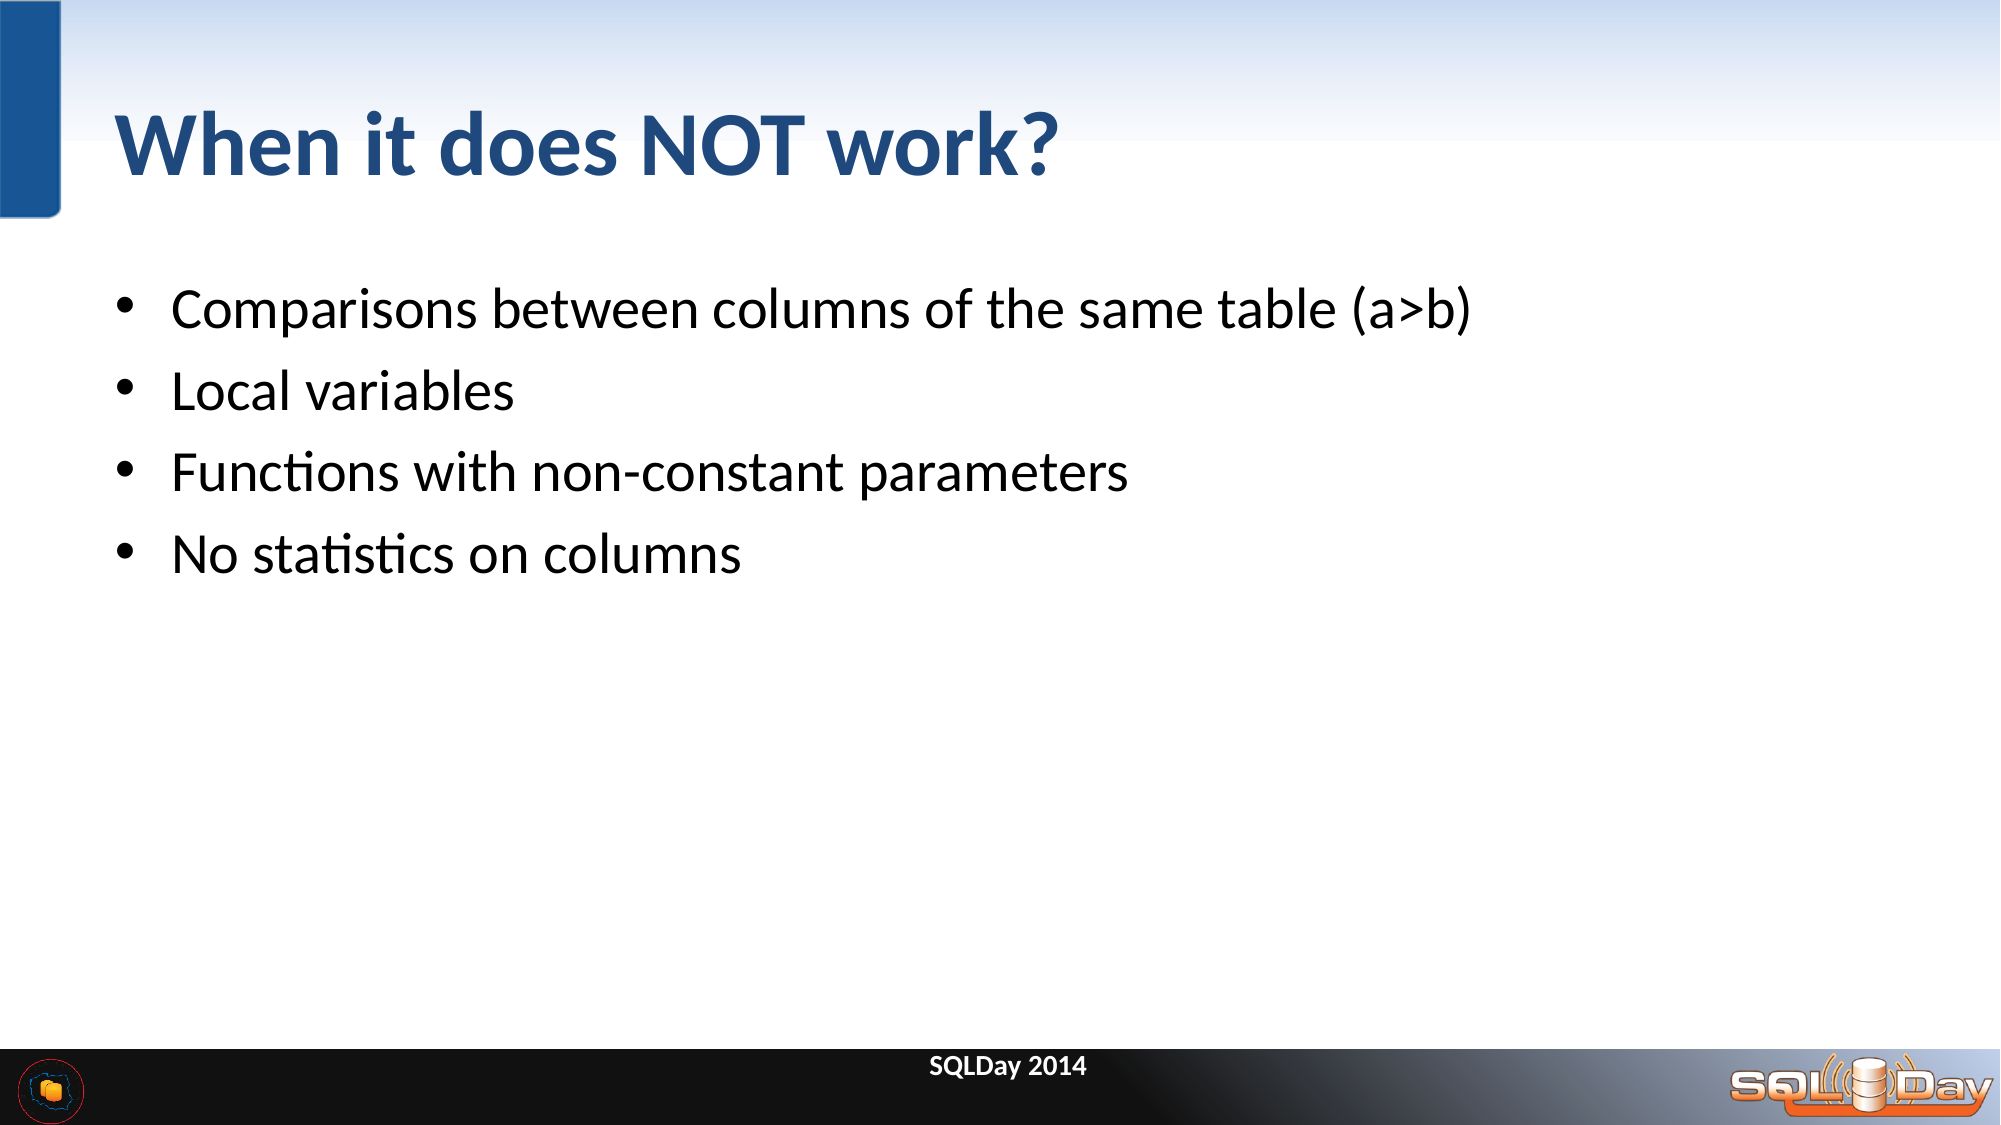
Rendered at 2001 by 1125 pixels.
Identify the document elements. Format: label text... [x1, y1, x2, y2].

picture [0, 0, 62, 219]
list Comparisons between columns of the same table (a>b) Local variables Functions with non-constant parameters No statistics on columns [99, 262, 1900, 1005]
picture [1730, 1053, 1994, 1117]
footer SQLDay 2014 [566, 1050, 1450, 1113]
title When it does NOT work? [99, 45, 1900, 233]
picture [16, 1057, 85, 1125]
